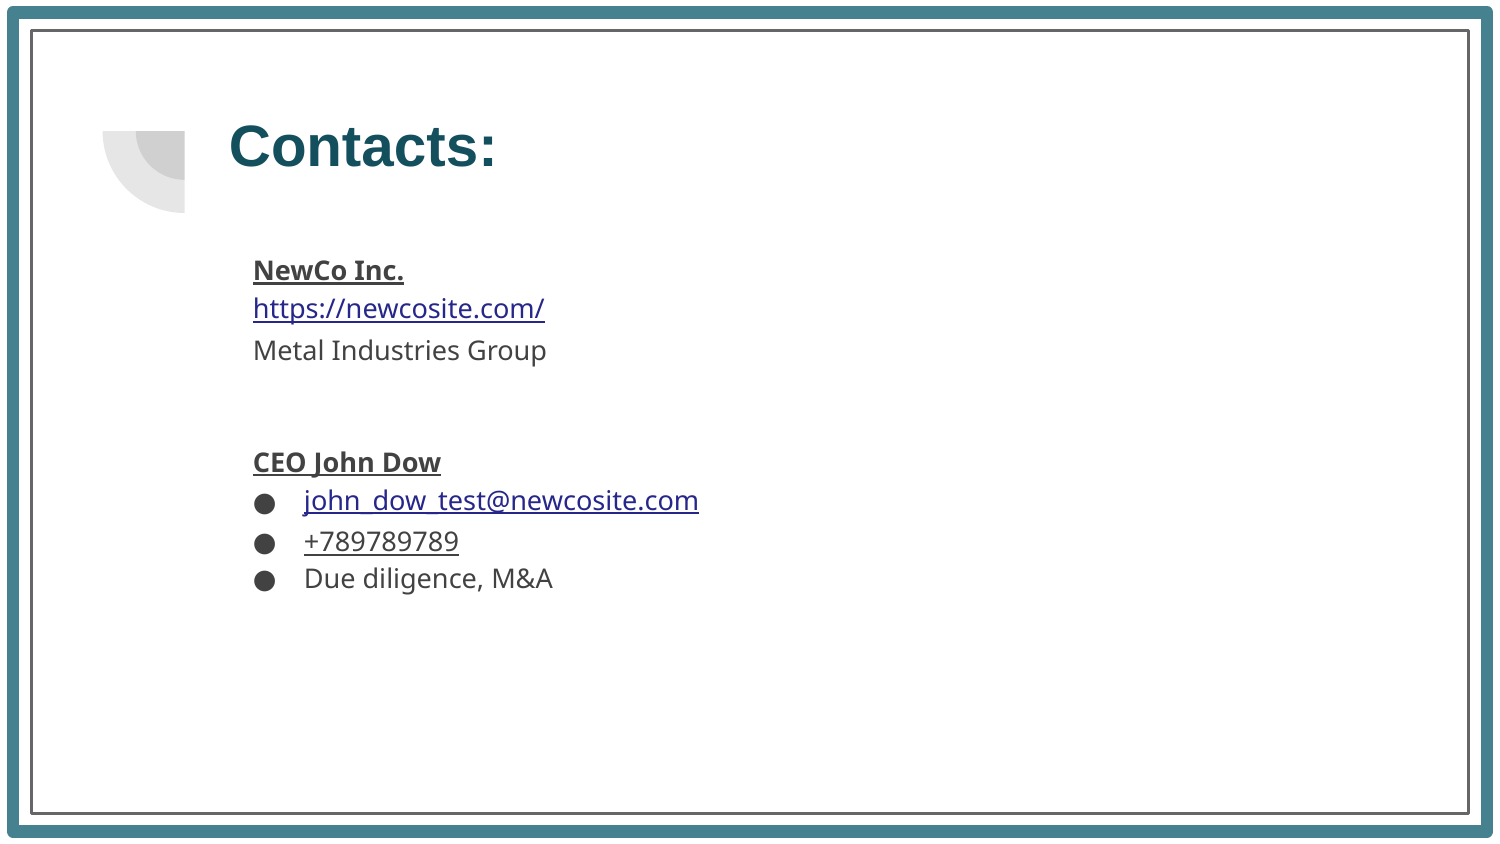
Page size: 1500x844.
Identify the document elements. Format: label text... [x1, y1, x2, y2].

text_box [12, 12, 1488, 832]
list NewCo Inc. https://newcosite.com/ Metal Industries Group CEO John Dow john_dow_test@newcosite.com +789789789 Due diligence, M&A [213, 233, 1368, 782]
text_box [31, 30, 1469, 814]
title Contacts: [213, 98, 1368, 233]
